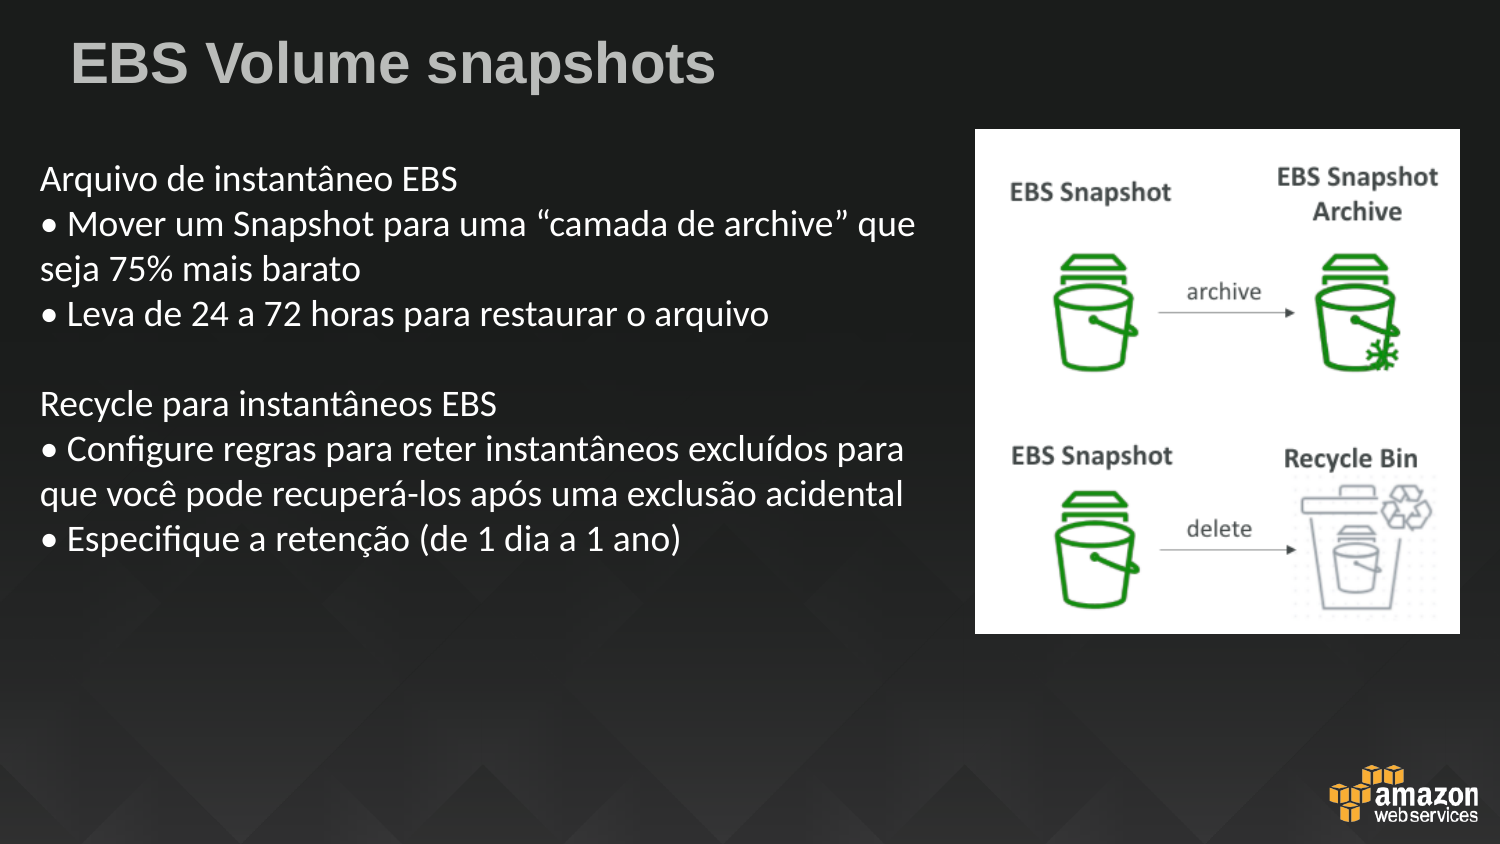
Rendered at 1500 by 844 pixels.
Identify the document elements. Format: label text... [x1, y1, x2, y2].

text_box Arquivo de instantâneo EBS • Mover um Snapshot para uma “camada de archive” que seja 75% mais barato • Leva de 24 a 72 horas para restaurar o arquivo Recycle para instantâneos EBS • Configure regras para reter instantâneos excluídos para que você pode recuperá-los após uma exclusão acidental • Especifique a retenção (de 1 dia a 1 ano) [24, 146, 969, 612]
picture [0, 0, 1500, 844]
title EBS Volume snapshots [68, 22, 1138, 146]
